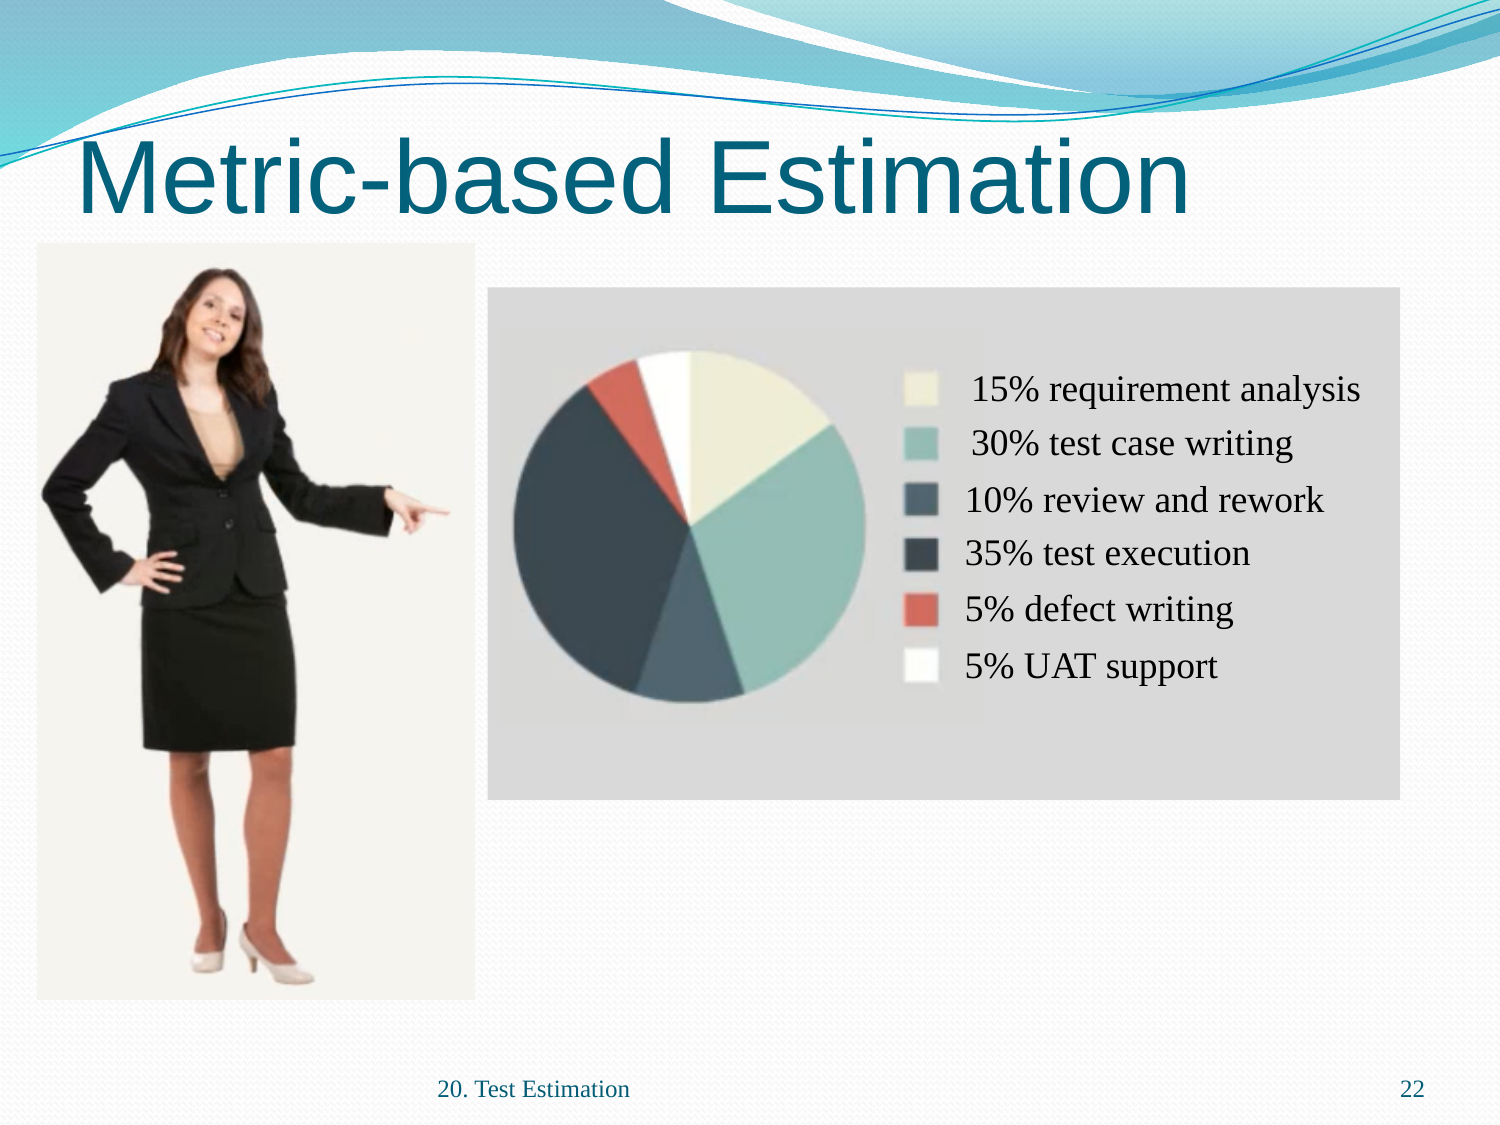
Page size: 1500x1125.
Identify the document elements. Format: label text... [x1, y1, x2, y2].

text_box 35% test execution [992, 520, 1375, 576]
footer 20. Test Estimation [437, 1042, 988, 1103]
text_box [492, 329, 992, 739]
text_box [485, 285, 1402, 802]
text_box 15% requirement analysis [992, 356, 1382, 411]
slide_number 22 [1299, 1042, 1425, 1103]
text_box 5% UAT support [992, 634, 1375, 694]
text_box 5% defect writing [992, 576, 1375, 634]
text_box 30% test case writing [992, 411, 1382, 471]
title Metric-based Estimation [75, 99, 1425, 235]
picture [499, 328, 985, 726]
text_box 10% review and rework [992, 467, 1375, 520]
picture [37, 243, 476, 1001]
